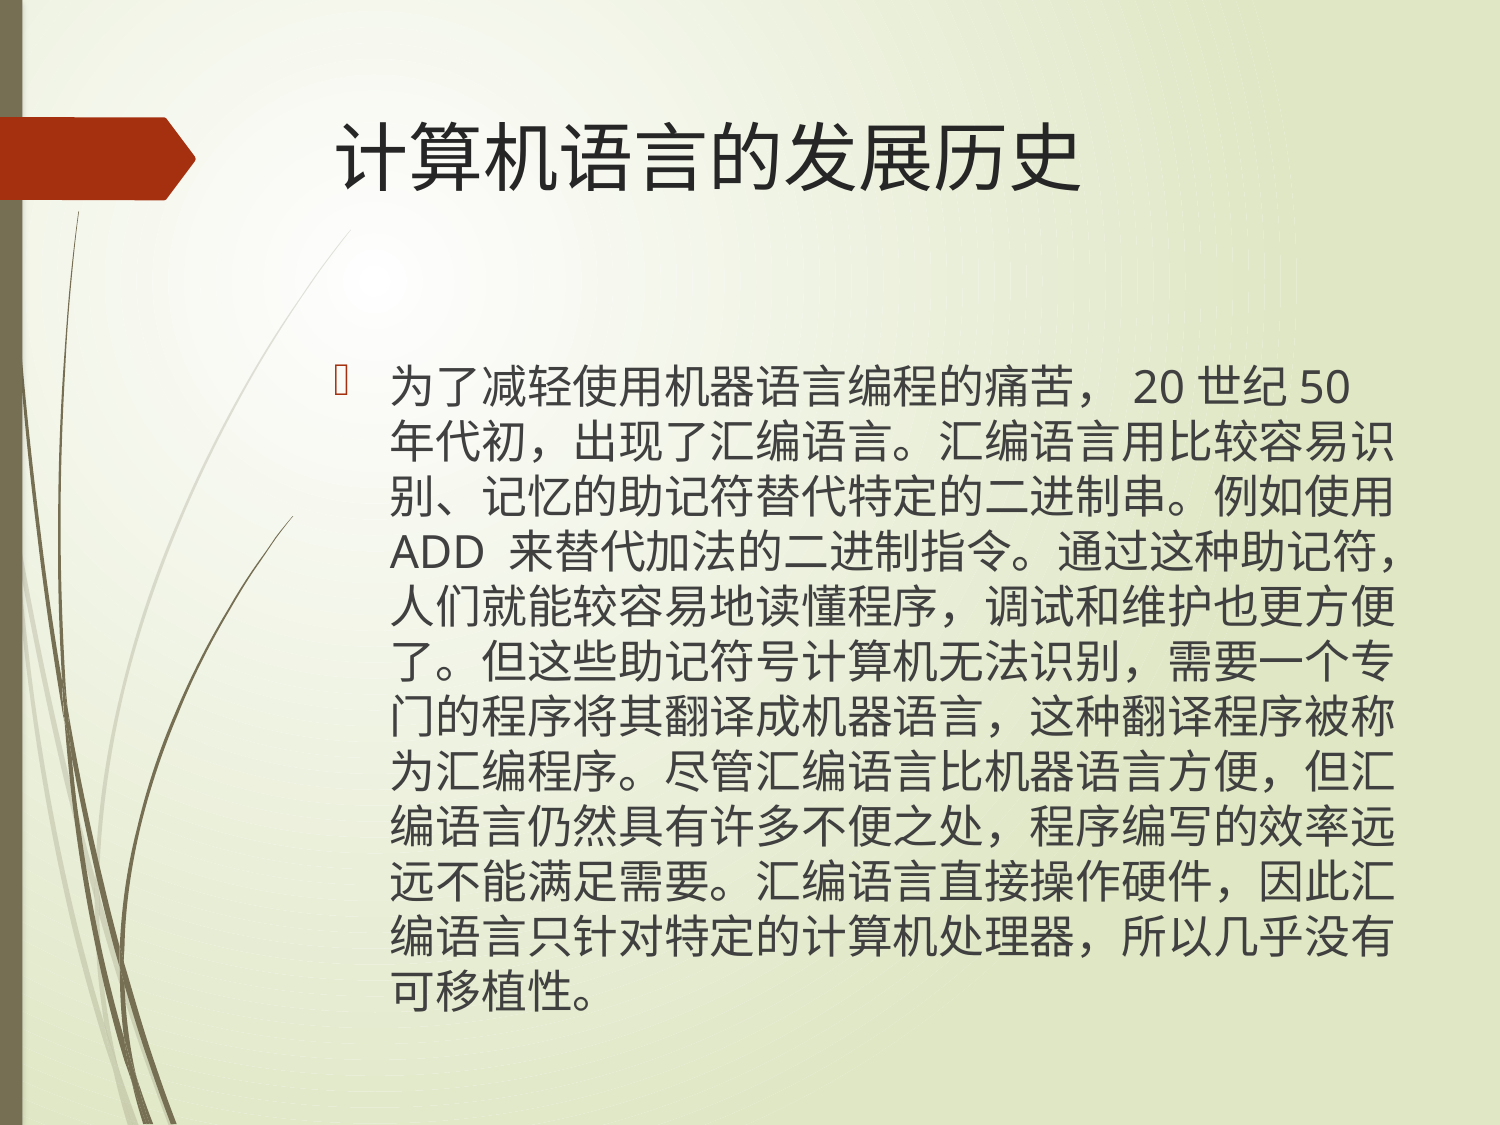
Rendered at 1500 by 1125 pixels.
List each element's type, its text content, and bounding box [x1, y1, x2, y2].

list 为了减轻使用机器语言编程的痛苦，20世纪50年代初，出现了汇编语言。汇编语言用比较容易识别、记忆的助记符替代特定的二进制串。例如使用ADD 来替代加法的二进制指令。通过这种助记符，人们就能较容易地读懂程序，调试和维护也更方便了。但这些助记符号计算机无法识别，需要一个专门的程序将其翻译成机器语言，这种翻译程序被称为汇编程序。尽管汇编语言比机器语言方便，但汇编语言仍然具有许多不便之处，程序编写的效率远远不能满足需要。汇编语言直接操作硬件，因此汇编语言只针对特定的计算机处理器，所以几乎没有可移植性。 [318, 350, 1416, 970]
title 计算机语言的发展历史 [319, 102, 1416, 313]
